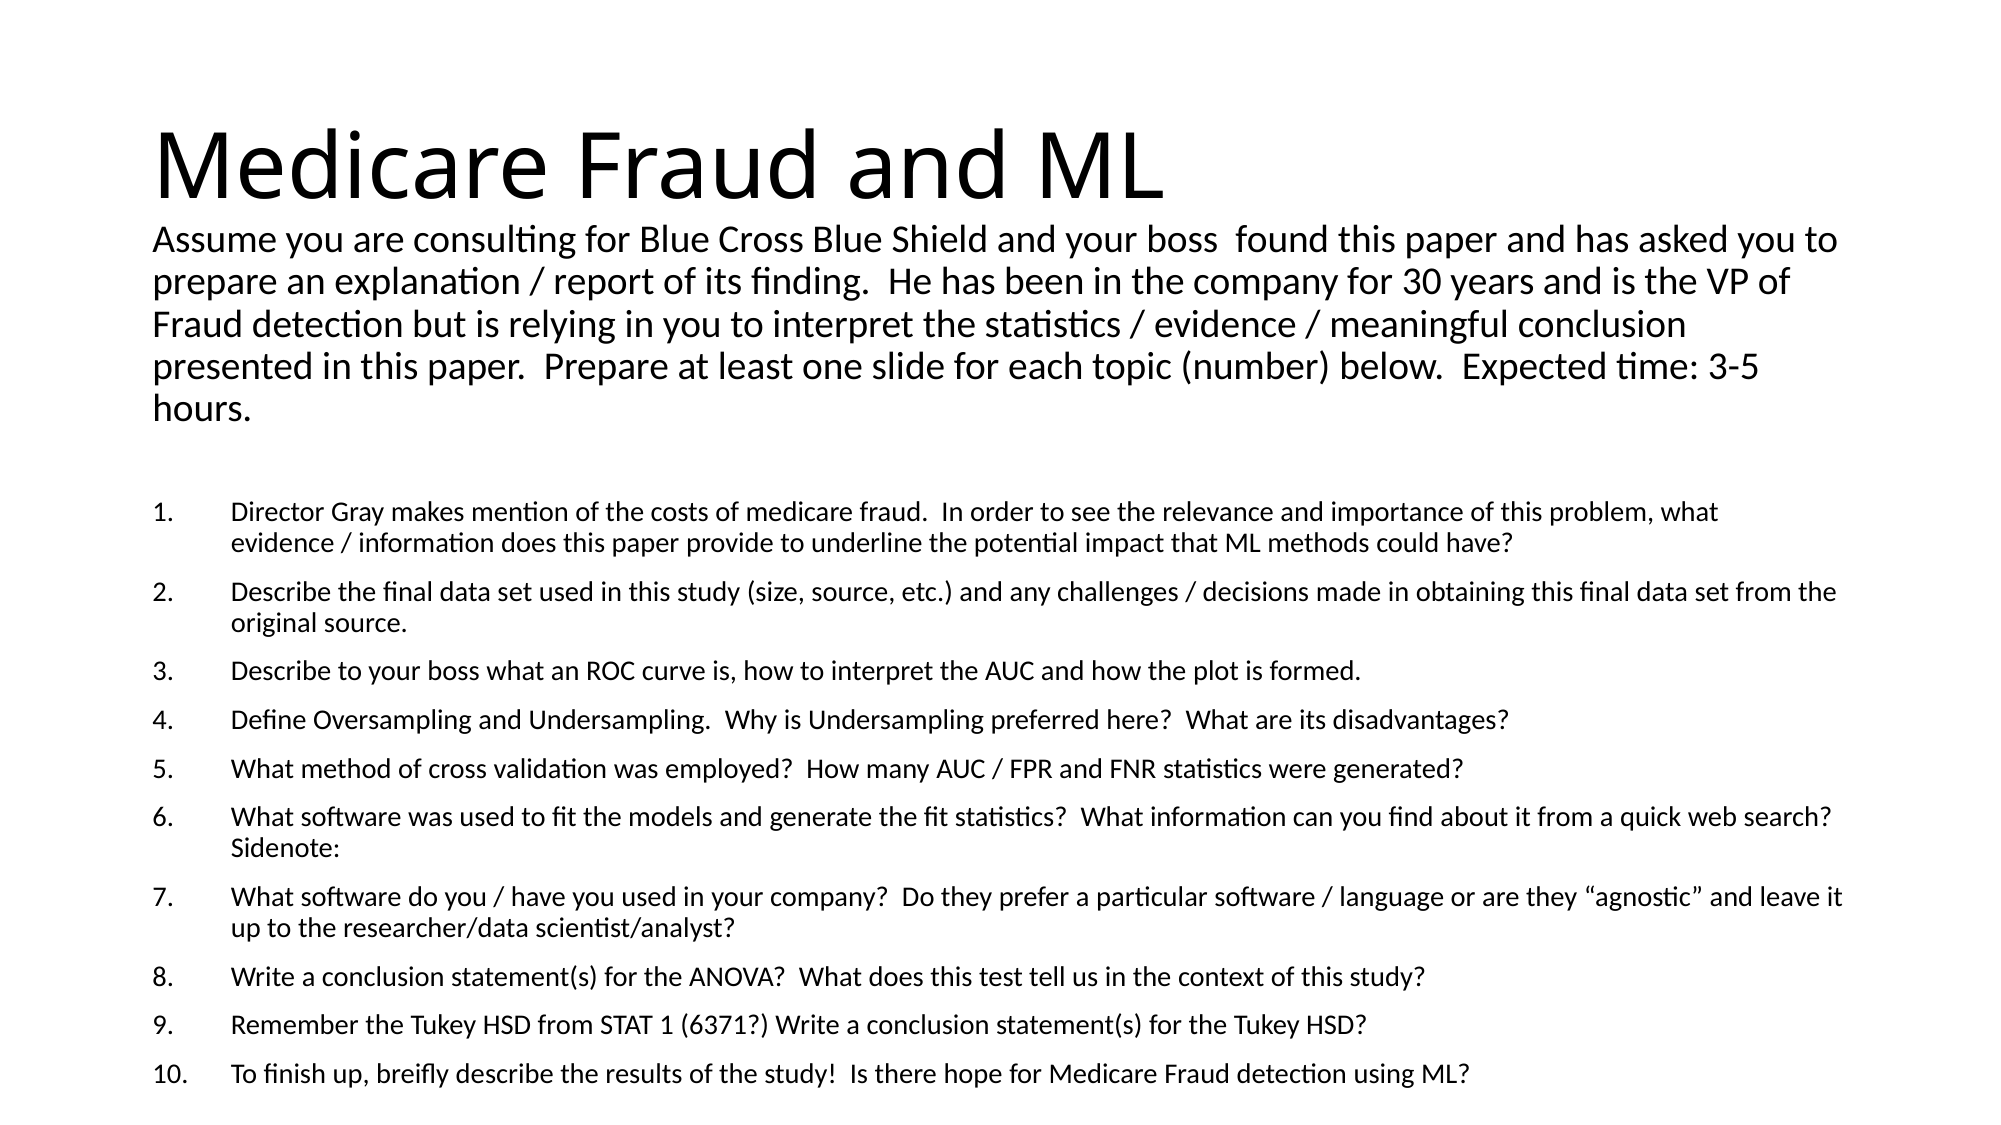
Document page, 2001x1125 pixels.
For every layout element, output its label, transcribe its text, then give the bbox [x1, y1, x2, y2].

title Medicare Fraud and ML [137, 59, 1863, 210]
list Assume you are consulting for Blue Cross Blue Shield and your boss found this paper and has asked you to prepare an explanation / report of its finding. He has been in the company for 30 years and is the VP of Fraud detection but is relying in you to interpret the statistics / evidence / meaningful conclusion presented in this paper. Prepare at least one slide for each topic (number) below. Expected time: 3-5 hours. Director Gray makes mention of the costs of medicare fraud. In order to see the relevance and importance of this problem, what evidence / information does this paper provide to underline the potential impact that ML methods could have? Describe the final data set used in this study (size, source, etc.) and any challenges / decisions made in obtaining this final data set from the original source. Describe to your boss what an ROC curve is, how to interpret the AUC and how the plot is formed. Define Oversampling and Undersampling. Why is Undersampling preferred here? What are its disadvantages? What method of cross validation was employed? How many AUC / FPR and FNR statistics were generated? What software was used to fit the models and generate the fit statistics? What information can you find about it from a quick web search? Sidenote: What software do you / have you used in your company? Do they prefer a particular software / language or are they “agnostic” and leave it up to the researcher/data scientist/analyst? Write a conclusion statement(s) for the ANOVA? What does this test tell us in the context of this study? Remember the Tukey HSD from STAT 1 (6371?) Write a conclusion statement(s) for the Tukey HSD? To finish up, breifly describe the results of the study! Is there hope for Medicare Fraud detection using ML? [137, 210, 1863, 1103]
